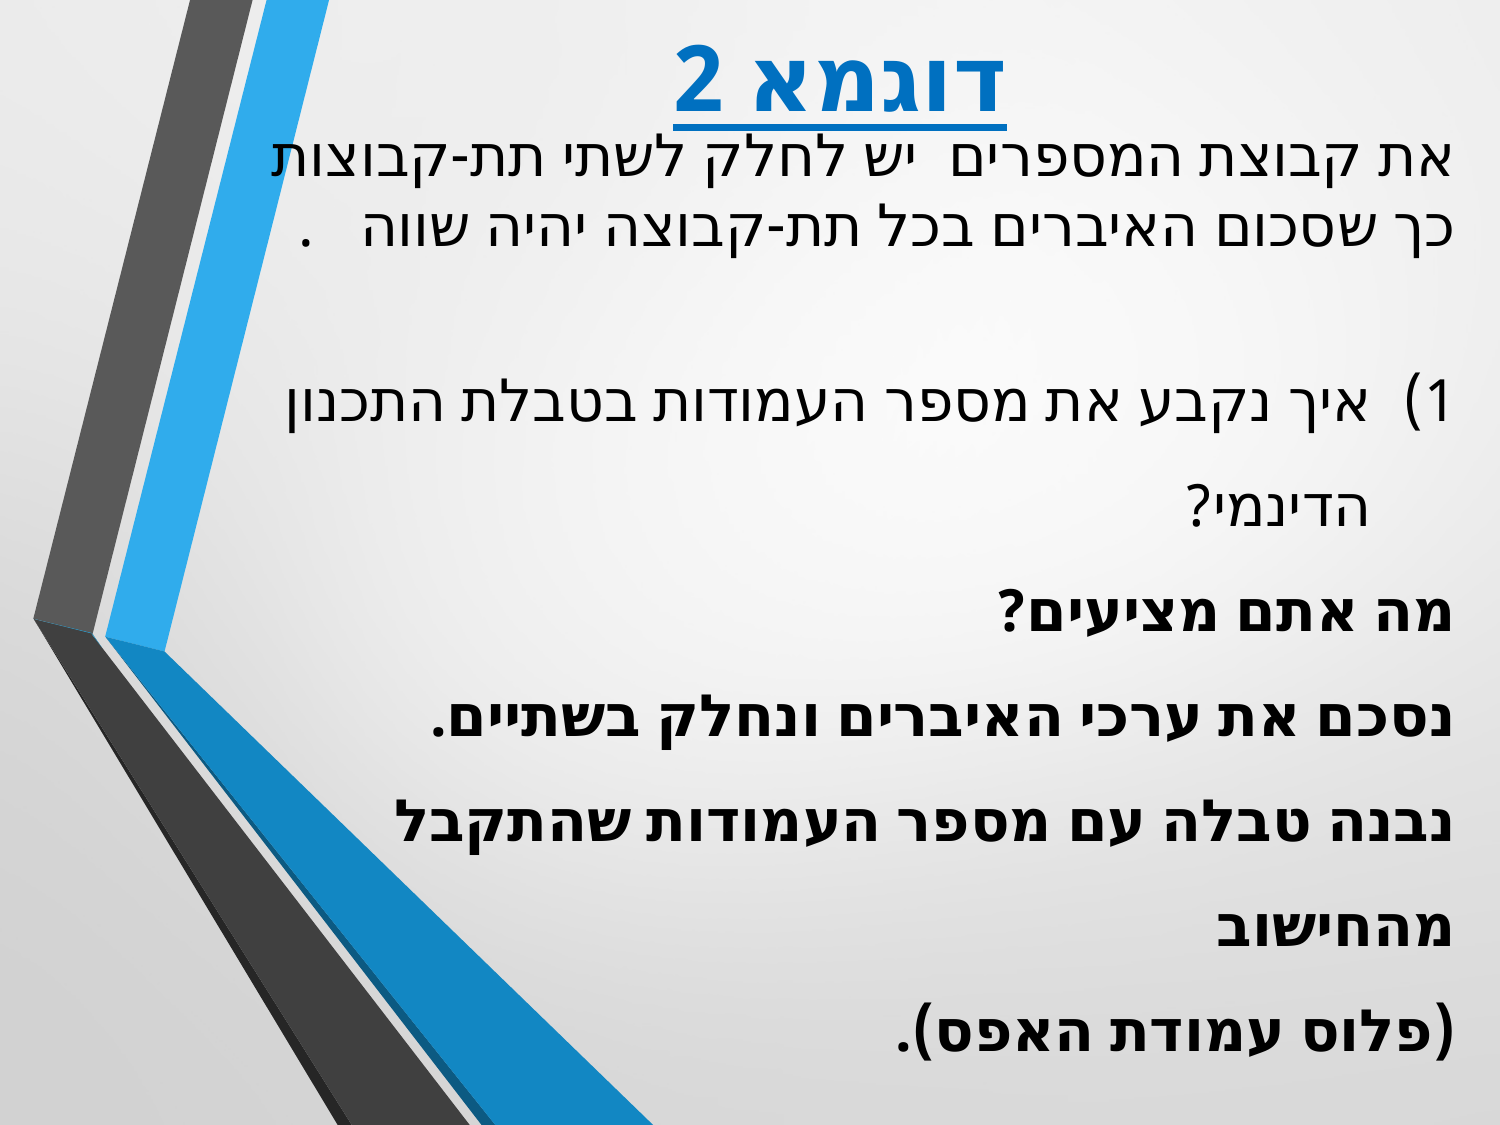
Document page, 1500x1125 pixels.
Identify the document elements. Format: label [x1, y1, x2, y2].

title [233, 30, 1447, 138]
